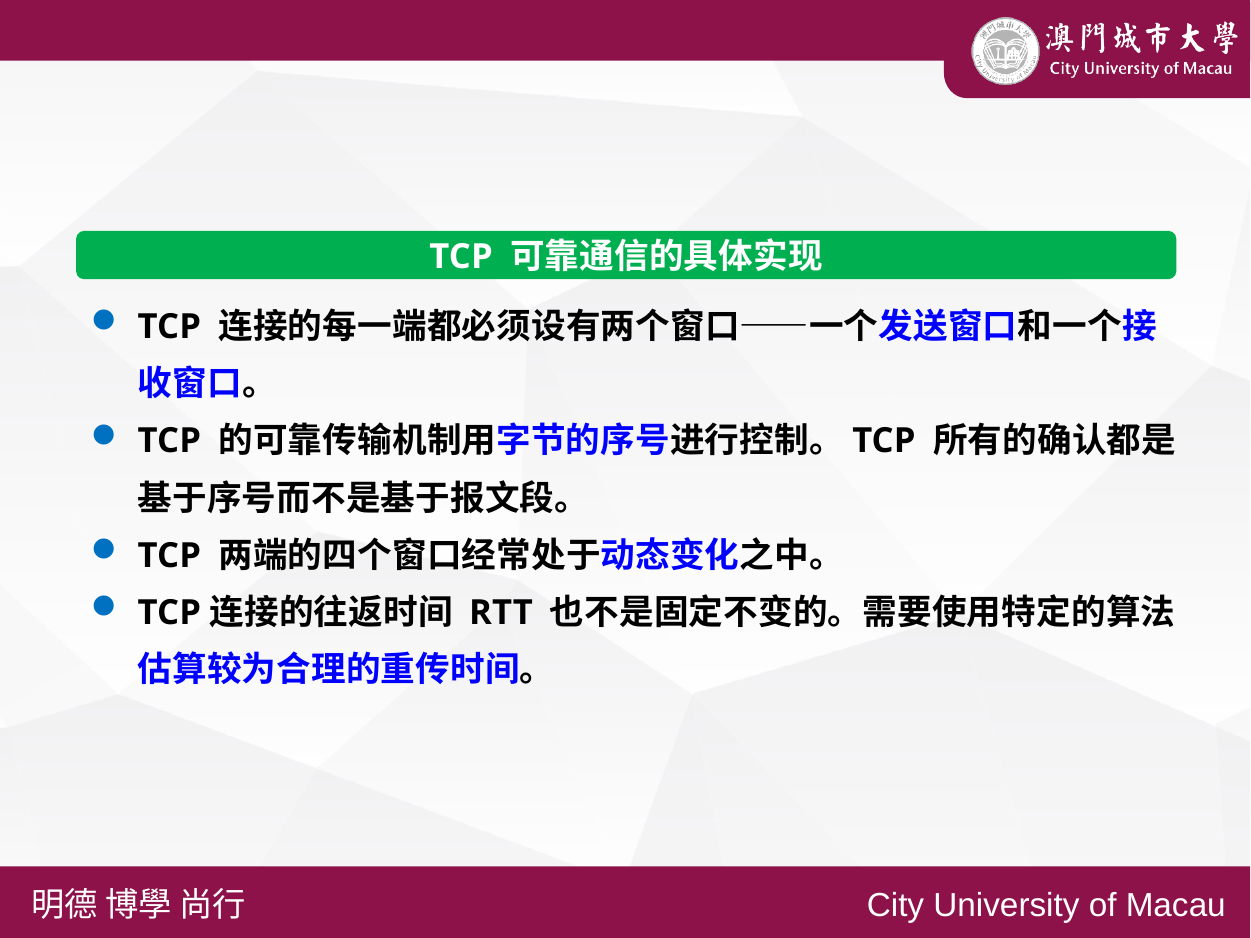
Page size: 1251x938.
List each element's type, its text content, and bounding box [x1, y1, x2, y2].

picture [1043, 21, 1238, 55]
picture [1048, 59, 1232, 80]
picture [971, 17, 1040, 85]
text_box [838, 230, 1177, 280]
text_box TCP 连接的每一端都必须设有两个窗口——一个发送窗口和一个接收窗口。 TCP 的可靠传输机制用字节的序号进行控制。TCP 所有的确认都是基于序号而不是基于报文段。 TCP 两端的四个窗口经常处于动态变化之中。 TCP连接的往返时间 RTT 也不是固定不变的。需要使用特定的算法估算较为合理的重传时间。 [76, 280, 1195, 697]
text_box TCP 可靠通信的具体实现 [414, 226, 838, 280]
picture [0, 61, 1251, 866]
text_box [76, 230, 414, 280]
